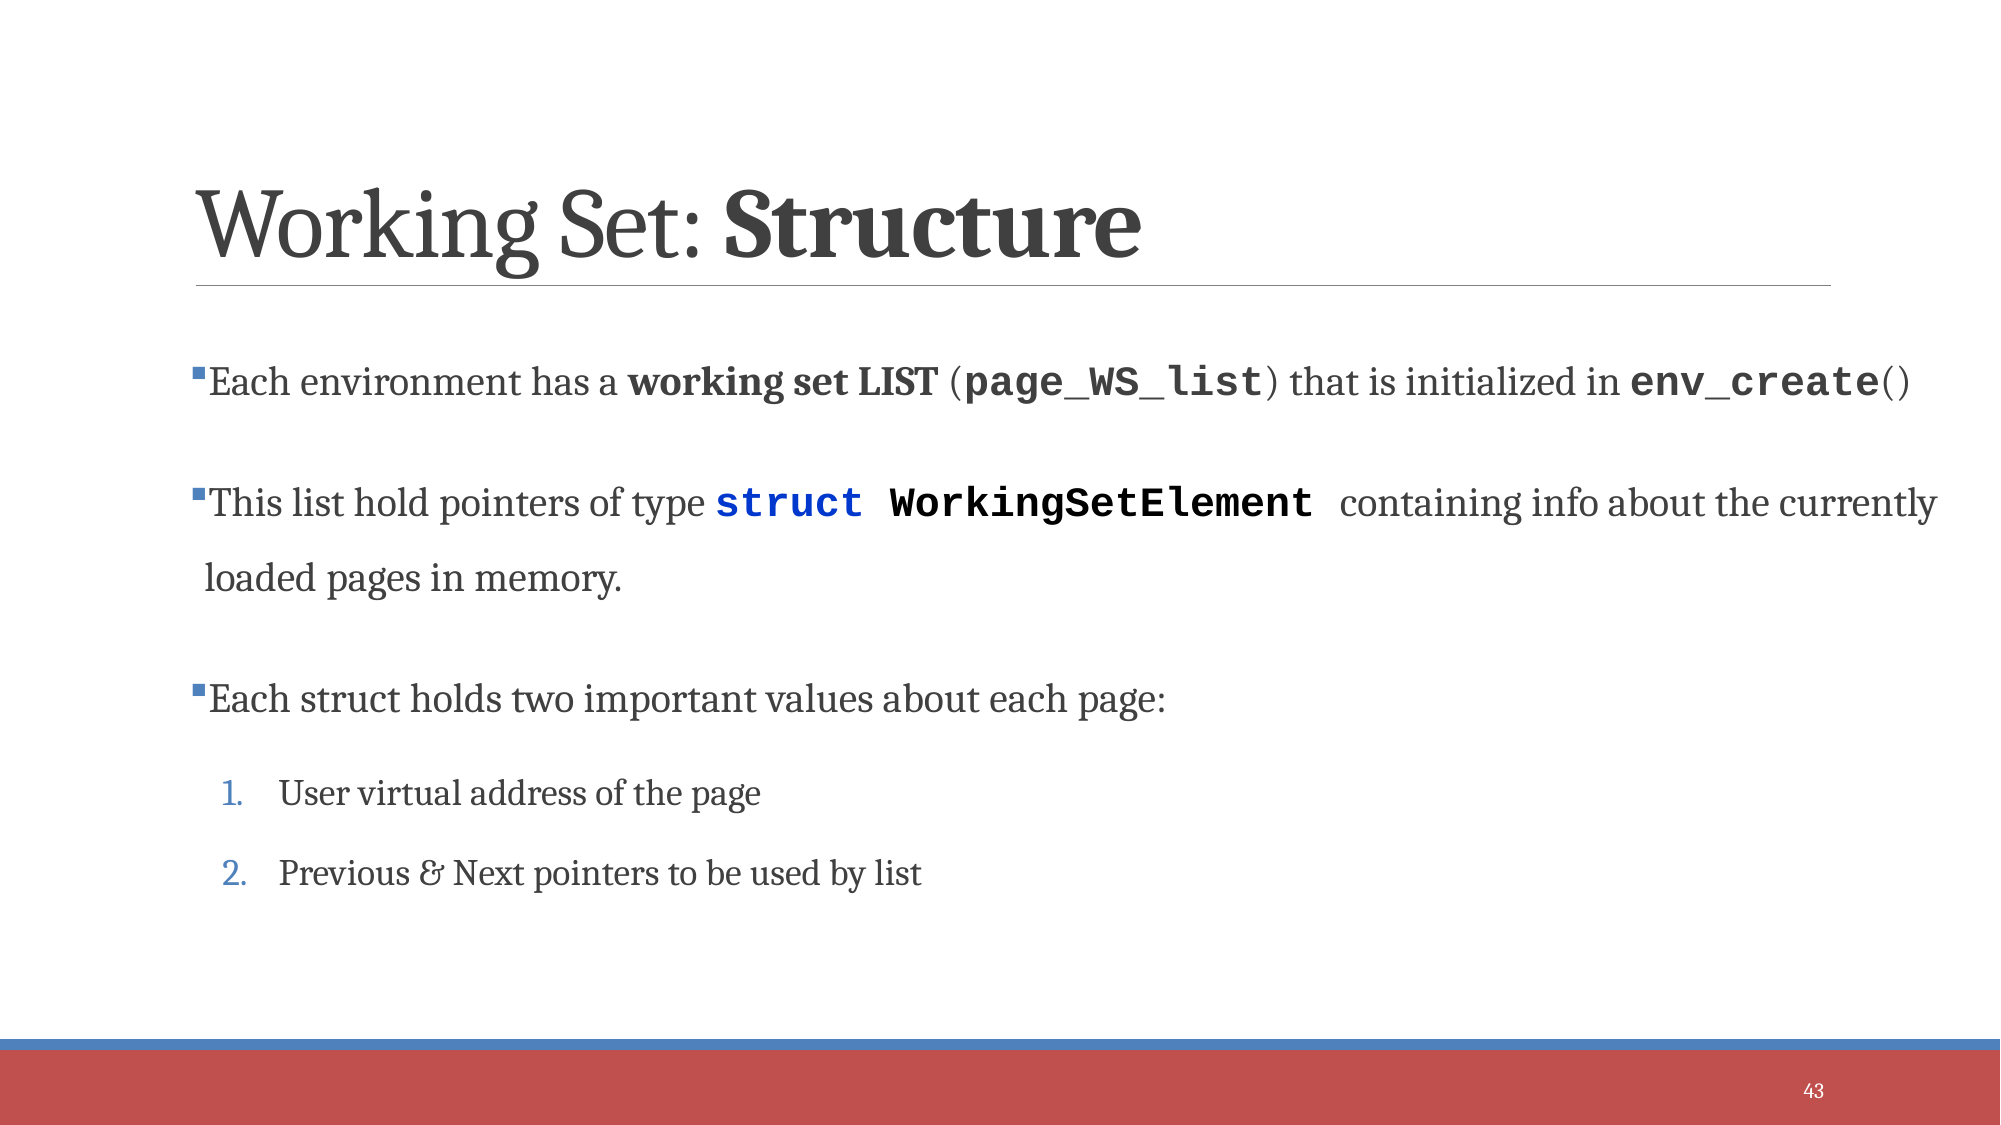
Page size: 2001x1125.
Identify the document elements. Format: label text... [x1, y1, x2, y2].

title Working Set: Structure [180, 47, 2000, 285]
slide_number 43 [1624, 1059, 1840, 1120]
list Each environment has a working set LIST (page_WS_list) that is initialized in env_create() This list hold pointers of type struct WorkingSetElement containing info about the currently loaded pages in memory. Each struct holds two important values about each page: User virtual address of the page Previous & Next pointers to be used by list [189, 320, 1969, 981]
